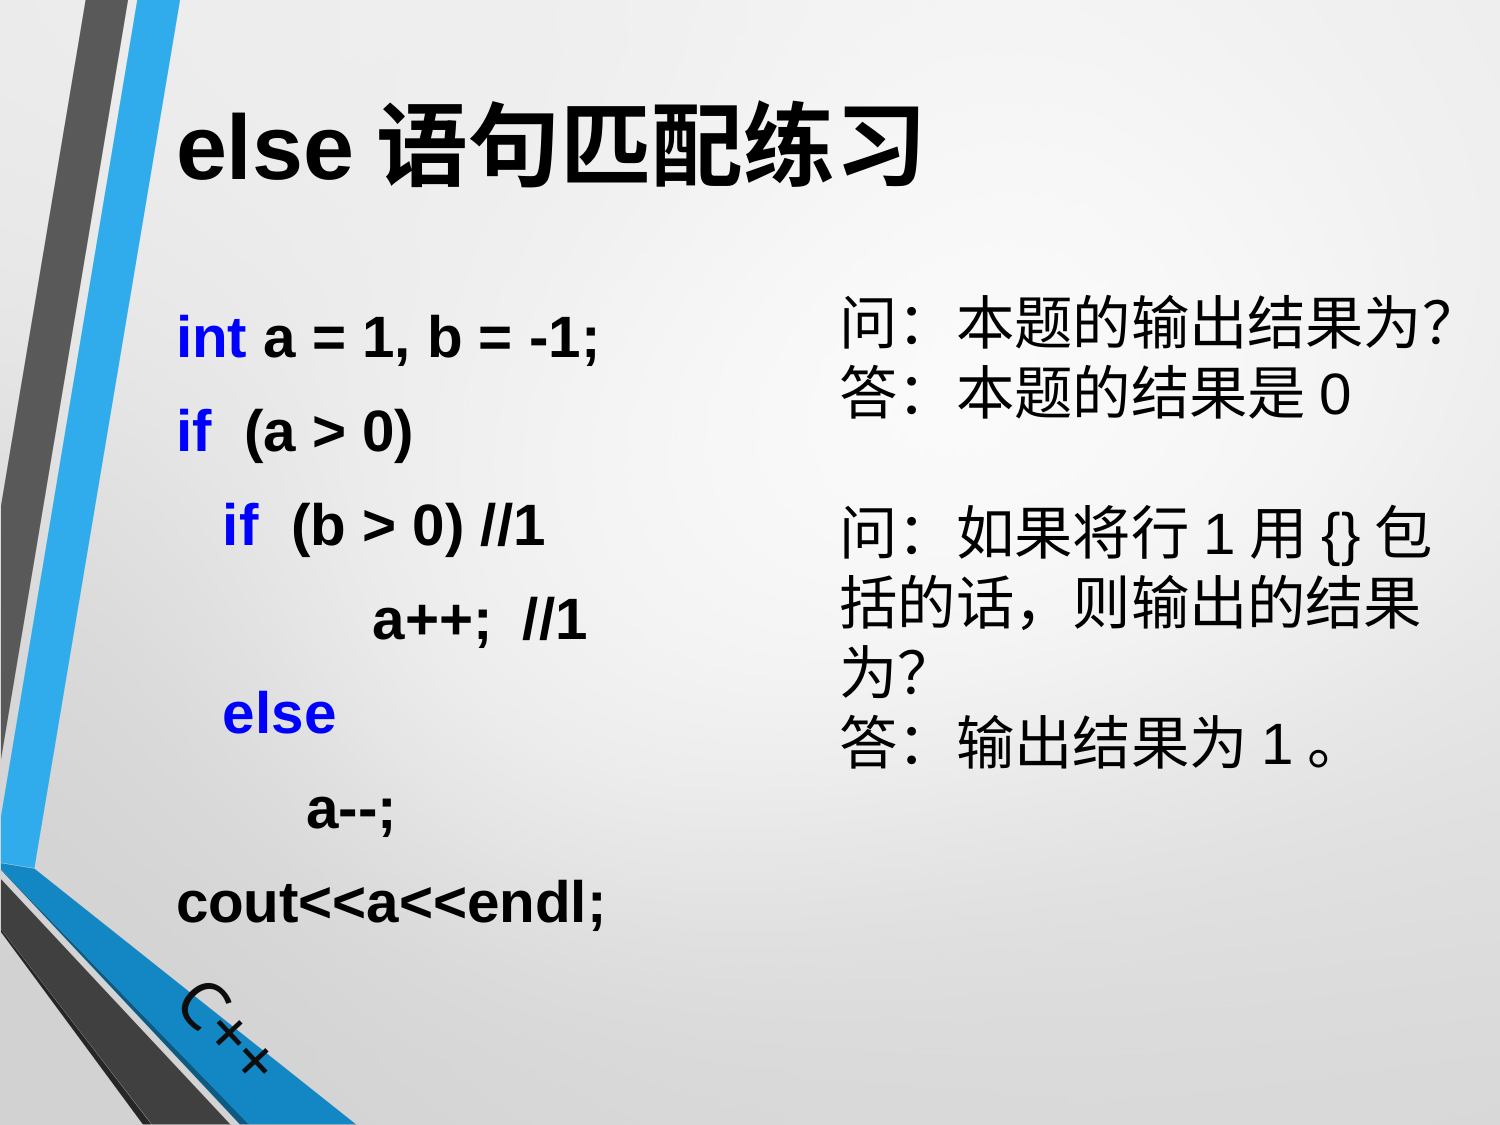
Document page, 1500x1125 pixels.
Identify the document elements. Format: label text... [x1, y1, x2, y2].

title else语句匹配练习 [161, 43, 1425, 242]
picture [0, 0, 358, 1125]
text_box 问：本题的输出结果为？ 答：本题的结果是0 问：如果将行1用{}包括的话，则输出的结果为？ 答：输出结果为1。 [824, 279, 1471, 1125]
list int a = 1, b = -1; if (a > 0) if (b > 0) //1 a++; //1 else a--; cout<<a<<endl; [161, 275, 680, 1053]
